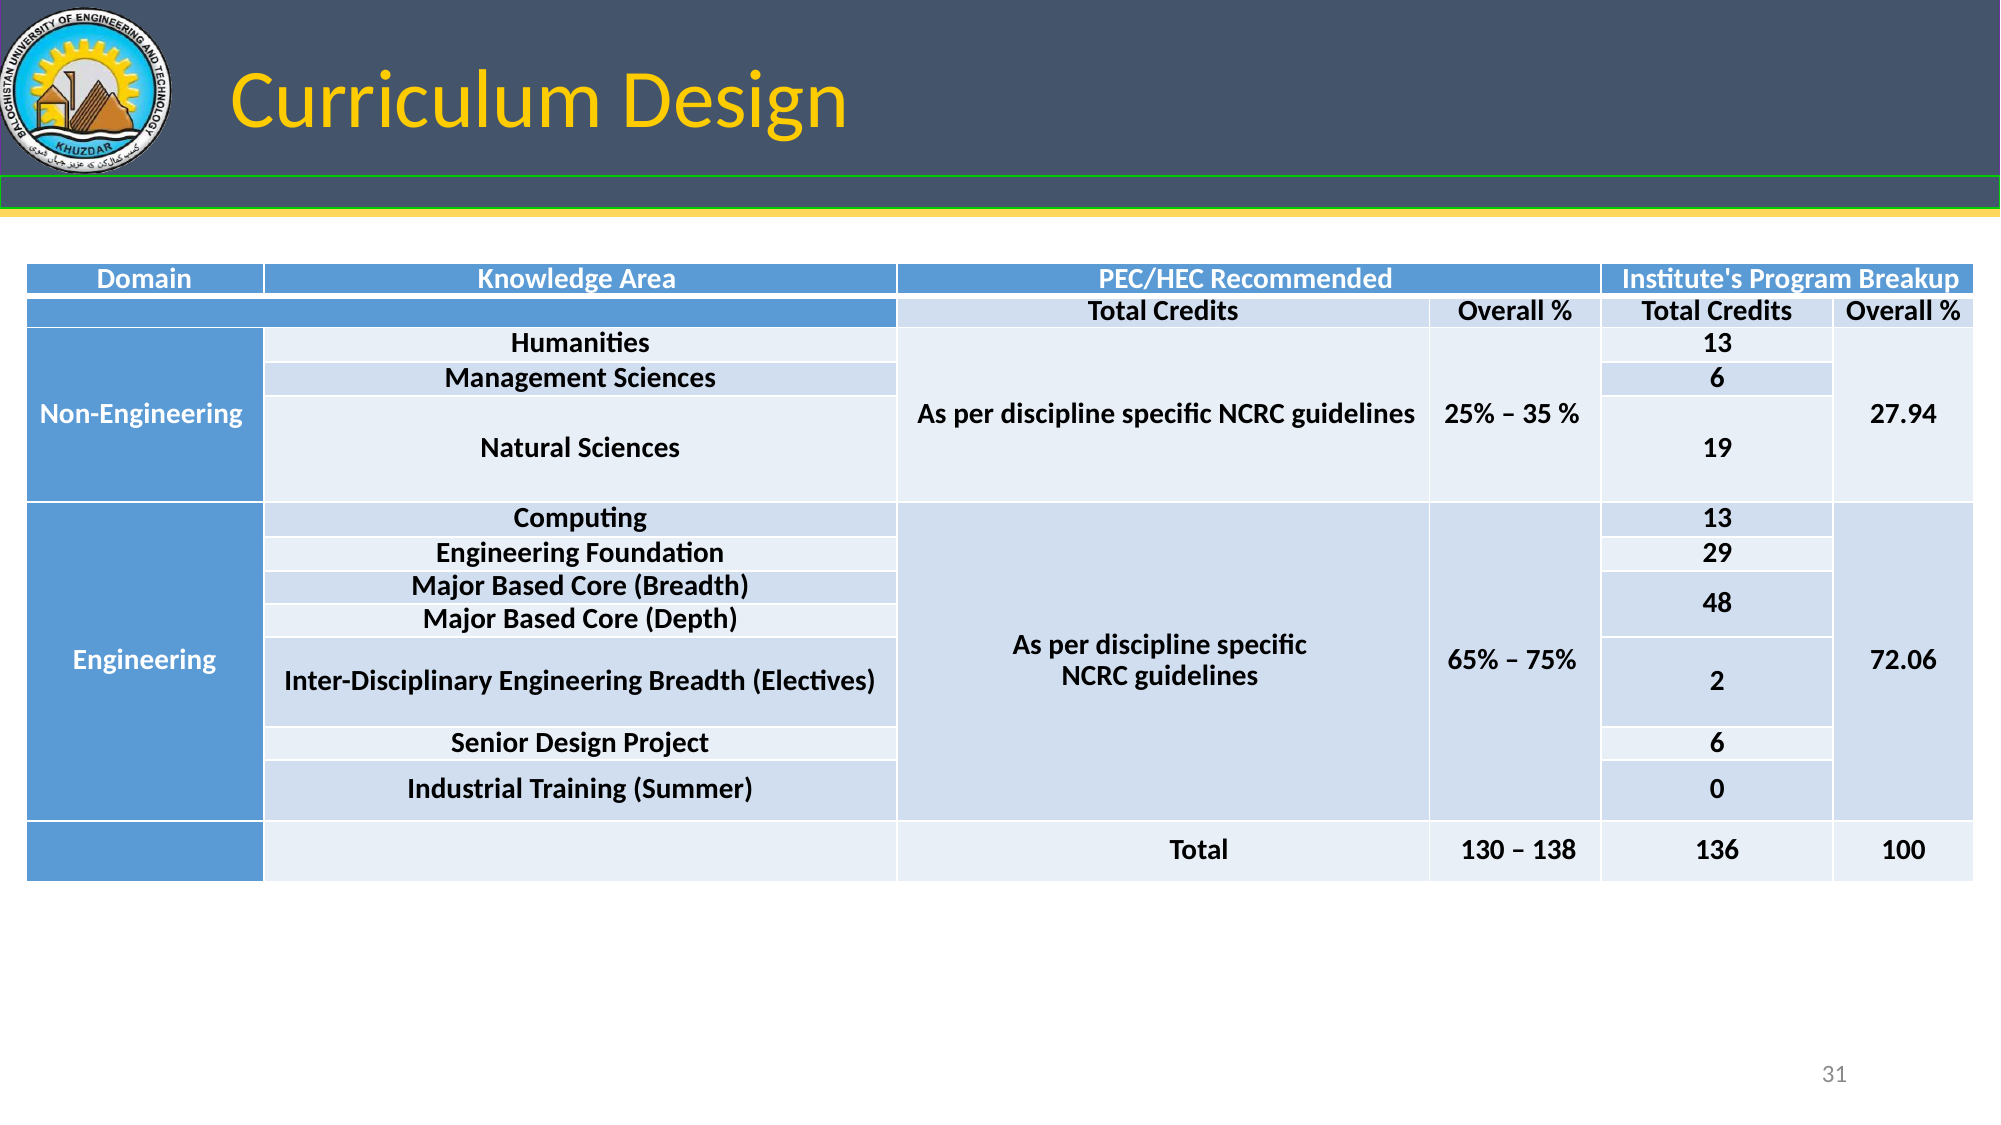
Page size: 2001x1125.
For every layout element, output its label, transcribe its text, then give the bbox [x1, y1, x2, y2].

table_cell Engineering [27, 503, 263, 820]
table_cell Total Credits [1602, 299, 1832, 327]
table_cell Inter-Disciplinary Engineering Breadth (Electives) [265, 638, 896, 726]
table_cell 0 [1602, 761, 1832, 820]
table_cell 13 [1602, 328, 1832, 361]
table_cell 6 [1602, 363, 1832, 395]
table_cell Overall % [1834, 299, 1973, 327]
table_cell 25% – 35 % [1430, 328, 1600, 501]
table_cell 6 [1602, 728, 1832, 759]
table_cell 100 [1834, 822, 1973, 881]
table_cell 65% – 75% [1430, 503, 1600, 820]
picture [0, 7, 172, 174]
table_cell 13 [1602, 503, 1832, 536]
table_cell Overall % [1430, 299, 1600, 327]
table_header Knowledge Area [265, 264, 896, 293]
table_cell Senior Design Project [265, 728, 896, 759]
table_cell 19 [1602, 397, 1832, 501]
table_cell 130 – 138 [1430, 822, 1600, 881]
table_cell Major Based Core (Depth) [265, 605, 896, 636]
table_cell Industrial Training (Summer) [265, 761, 896, 820]
table_header Institute's Program Breakup [1602, 264, 1973, 293]
table_cell 2 [1602, 638, 1832, 726]
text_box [0, 0, 2000, 213]
table_cell 29 [1602, 538, 1832, 570]
table_cell As per discipline specific NCRC guidelines [898, 503, 1429, 820]
table_cell 48 [1602, 572, 1832, 636]
table_cell Non-Engineering [27, 328, 263, 501]
table_cell Major Based Core (Breadth) [265, 572, 896, 603]
table_cell [27, 822, 263, 881]
table_cell As per discipline specific NCRC guidelines [898, 328, 1429, 501]
table_cell [27, 299, 896, 327]
table_header Domain [27, 264, 263, 293]
table_cell [265, 822, 896, 881]
table_cell Natural Sciences [265, 397, 896, 501]
table_cell Total Credits [898, 299, 1429, 327]
table_cell Humanities [265, 328, 896, 361]
slide_number 31 [1412, 1042, 1863, 1103]
table_cell 27.94 [1834, 328, 1973, 501]
table_cell Management Sciences [265, 363, 896, 395]
table_header PEC/HEC Recommended [898, 264, 1600, 293]
table_cell Computing [265, 503, 896, 536]
table_cell Total [898, 822, 1429, 881]
table_cell 136 [1602, 822, 1832, 881]
table_cell Engineering Foundation [265, 538, 896, 570]
table_cell 72.06 [1834, 503, 1973, 820]
